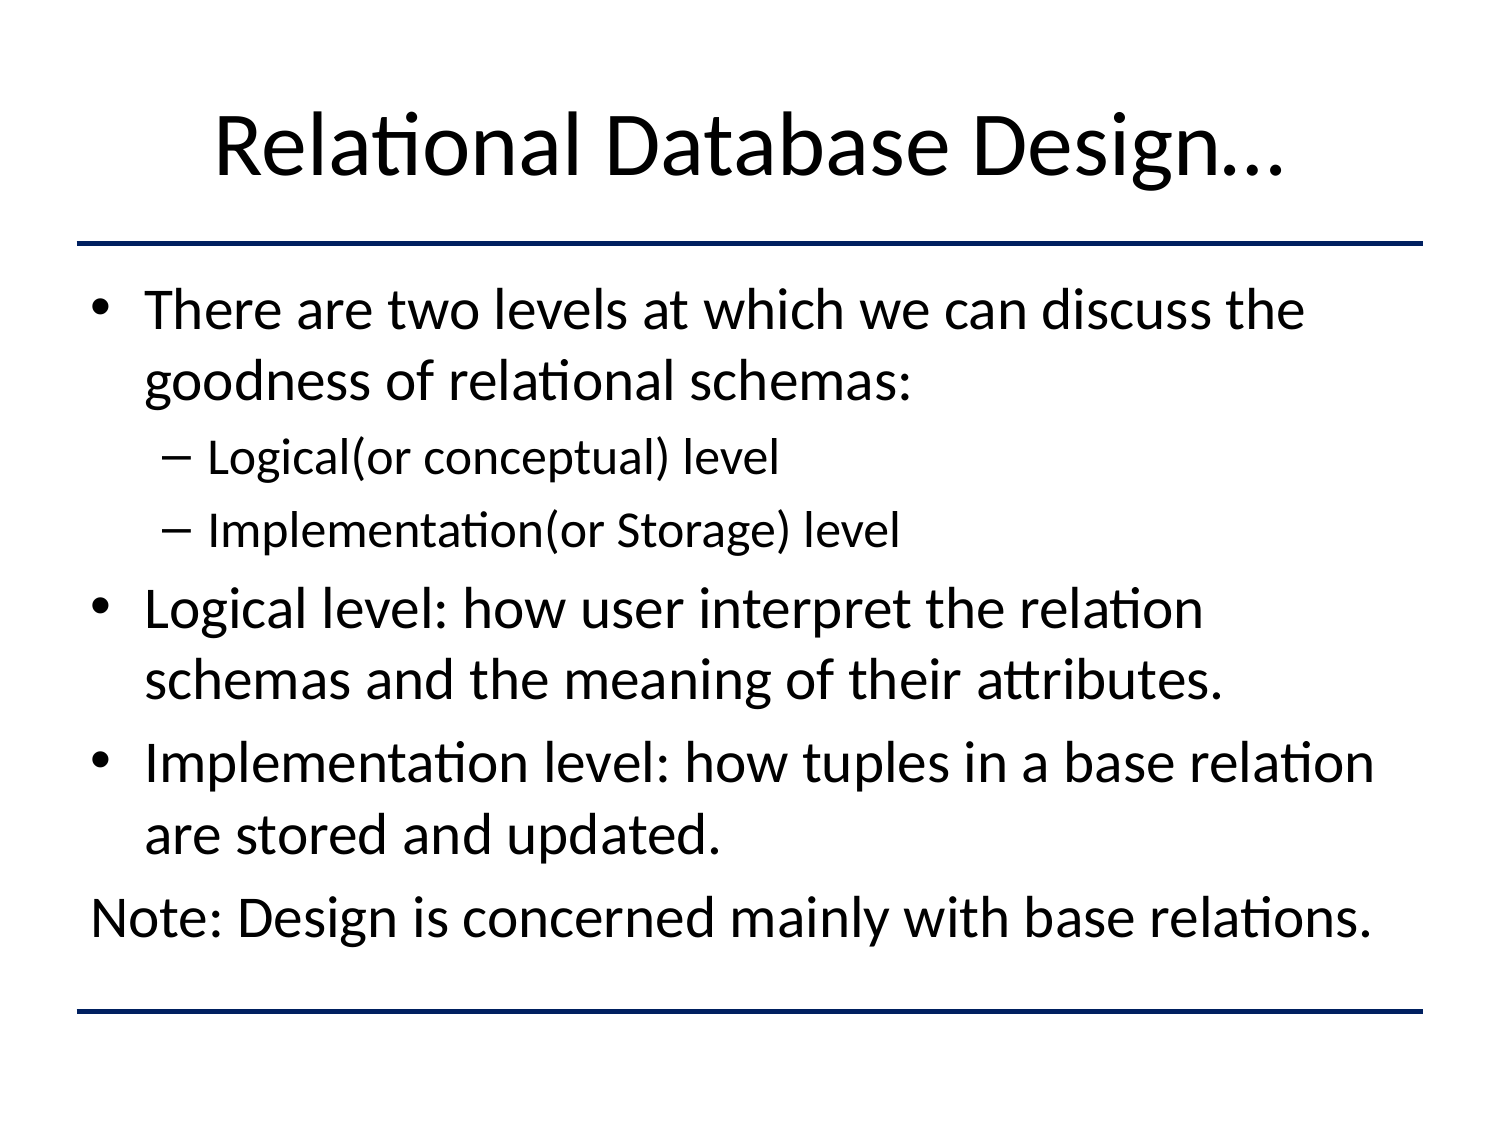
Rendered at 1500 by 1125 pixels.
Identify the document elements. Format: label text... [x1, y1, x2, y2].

title Relational Database Design… [75, 45, 1425, 233]
list There are two levels at which we can discuss the goodness of relational schemas: Logical(or conceptual) level Implementation(or Storage) level Logical level: how user interpret the relation schemas and the meaning of their attributes. Implementation level: how tuples in a base relation are stored and updated. Note: Design is concerned mainly with base relations. [75, 262, 1425, 1005]
